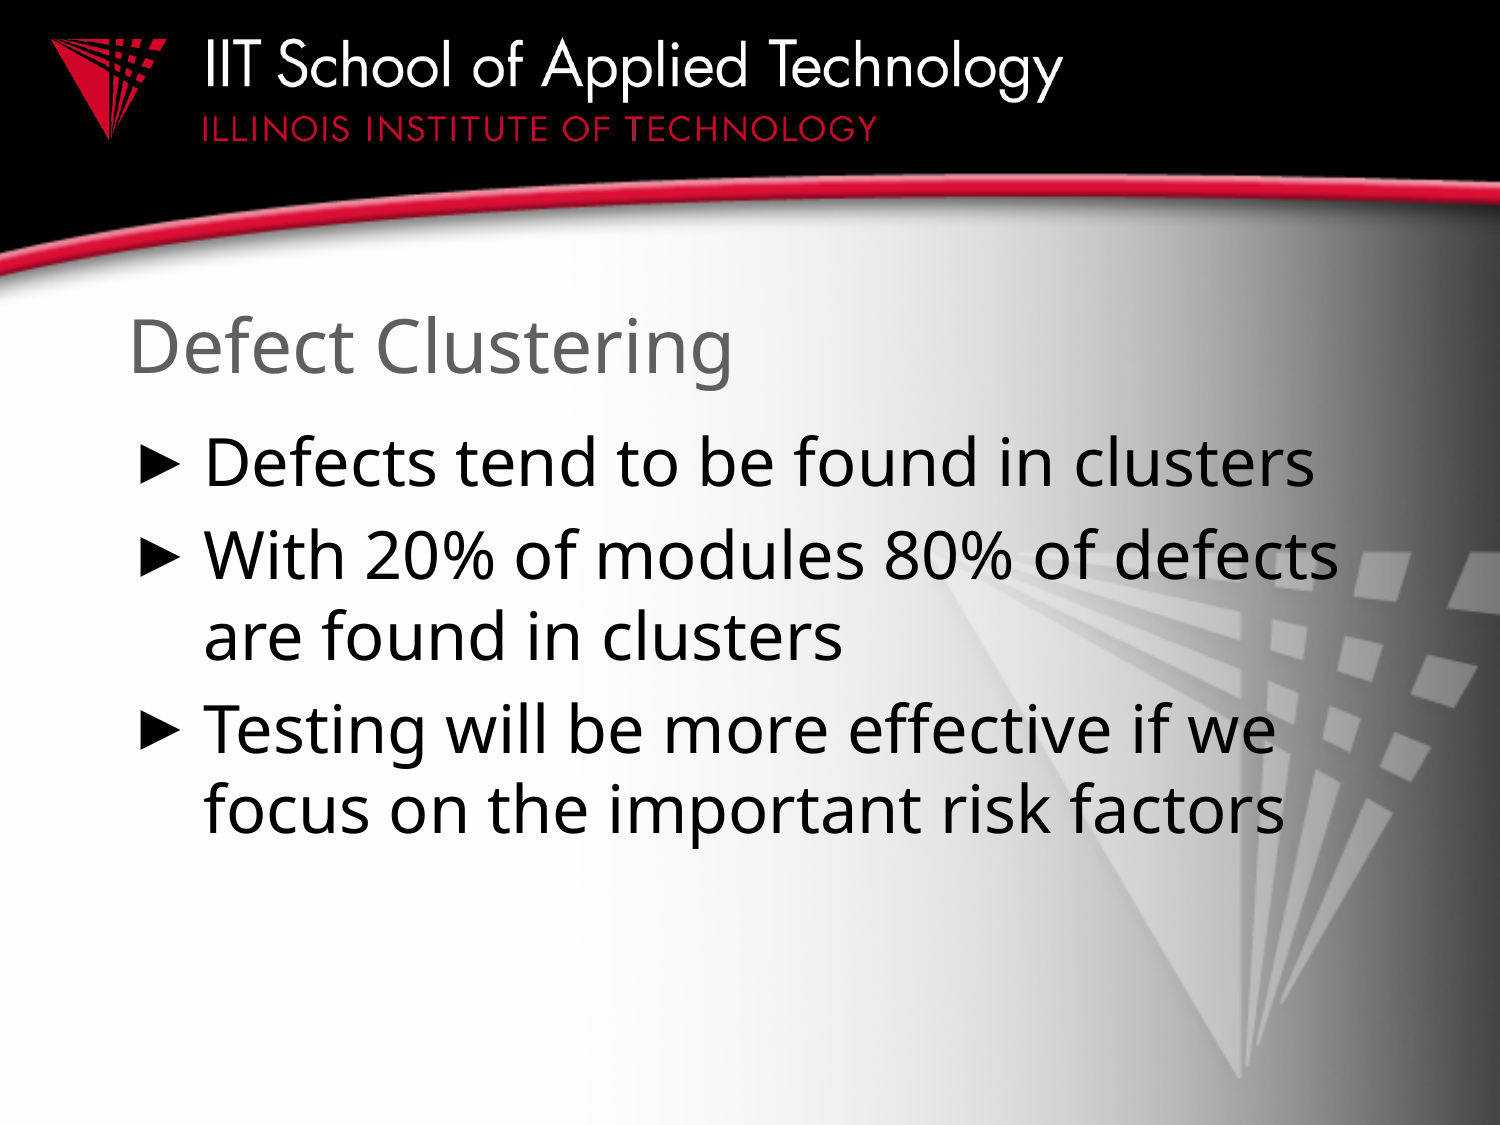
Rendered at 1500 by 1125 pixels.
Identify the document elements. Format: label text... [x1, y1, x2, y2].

picture [0, 0, 1500, 1125]
list Defects tend to be found in clusters With 20% of modules 80% of defects are found in clusters Testing will be more effective if we focus on the important risk factors [112, 412, 1388, 1063]
title Defect Clustering [112, 249, 1388, 412]
